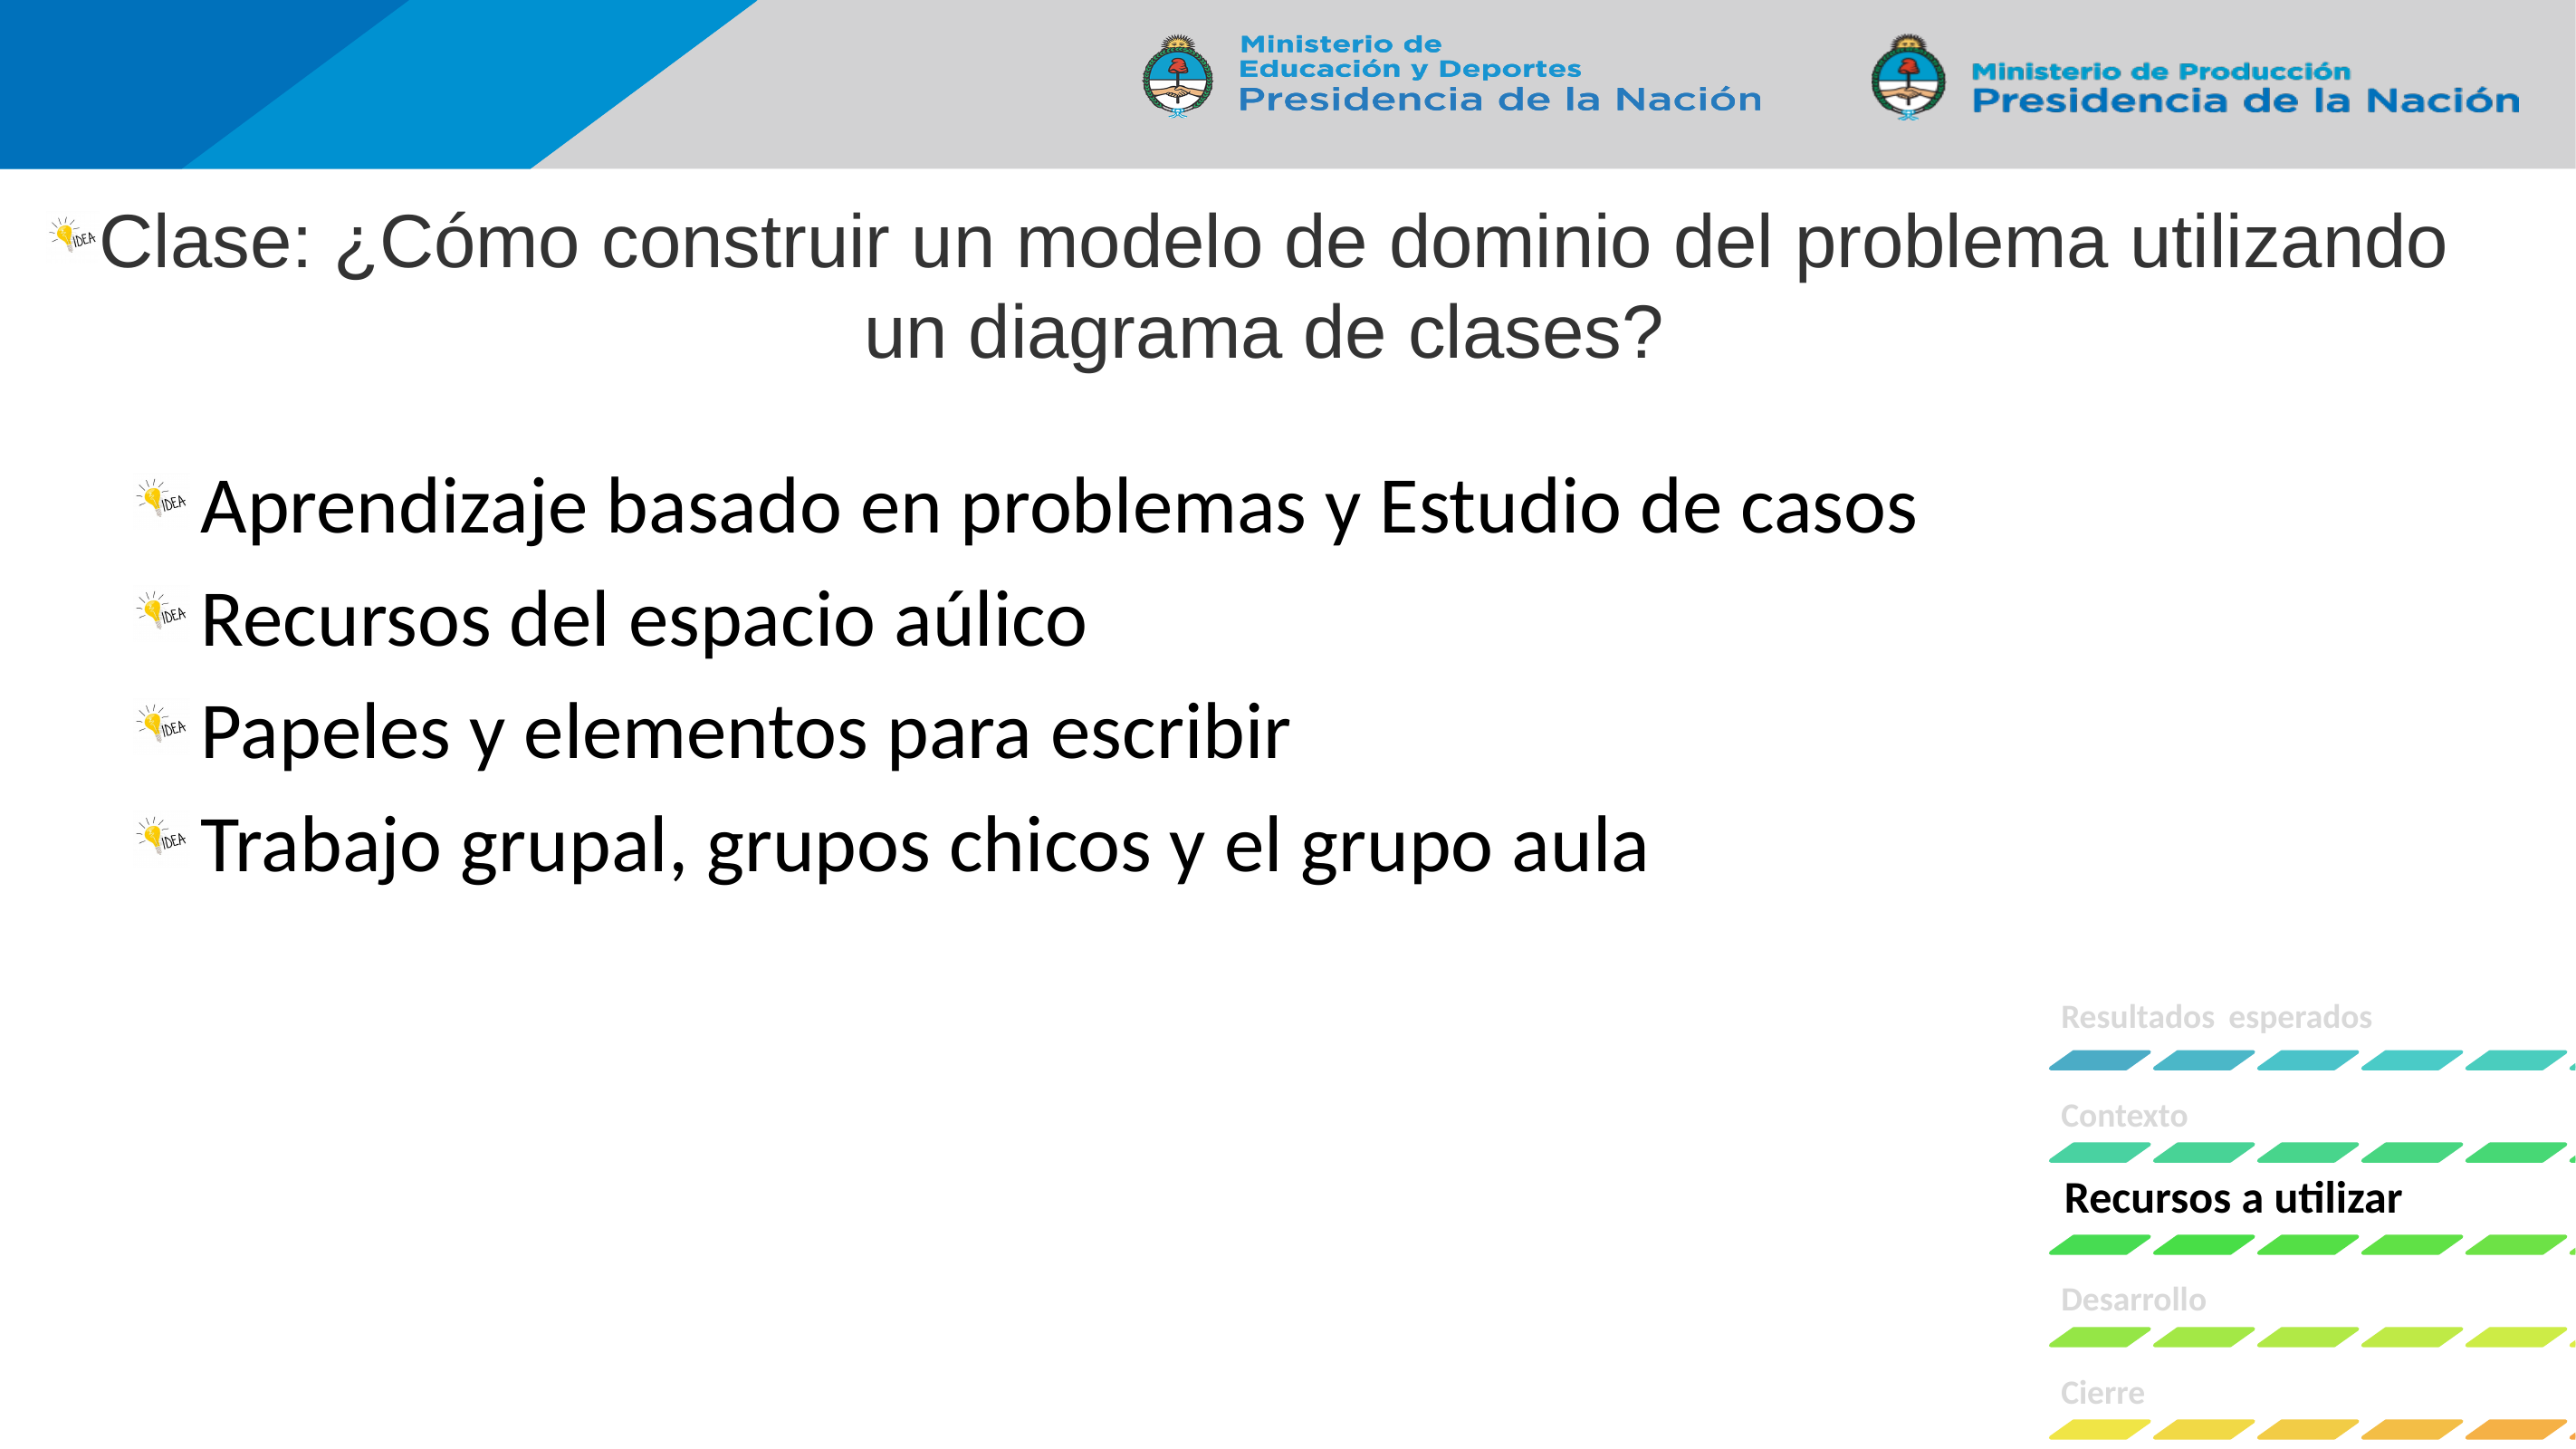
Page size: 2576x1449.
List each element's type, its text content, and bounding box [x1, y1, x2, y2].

picture [133, 585, 190, 642]
picture [133, 698, 190, 755]
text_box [2000, 984, 2576, 1438]
picture [46, 211, 100, 264]
list Aprendizaje basado en problemas y Estudio de casos Recursos del espacio aúlico Papeles y elementos para escribir Trabajo grupal, grupos chicos y el grupo aula [133, 453, 2171, 1019]
picture [1872, 34, 2519, 120]
picture [1142, 34, 1760, 122]
picture [133, 473, 190, 530]
picture [133, 811, 190, 868]
title Clase: ¿Cómo construir un modelo de dominio del problema utilizando un diagrama de clases? [20, 192, 2476, 376]
